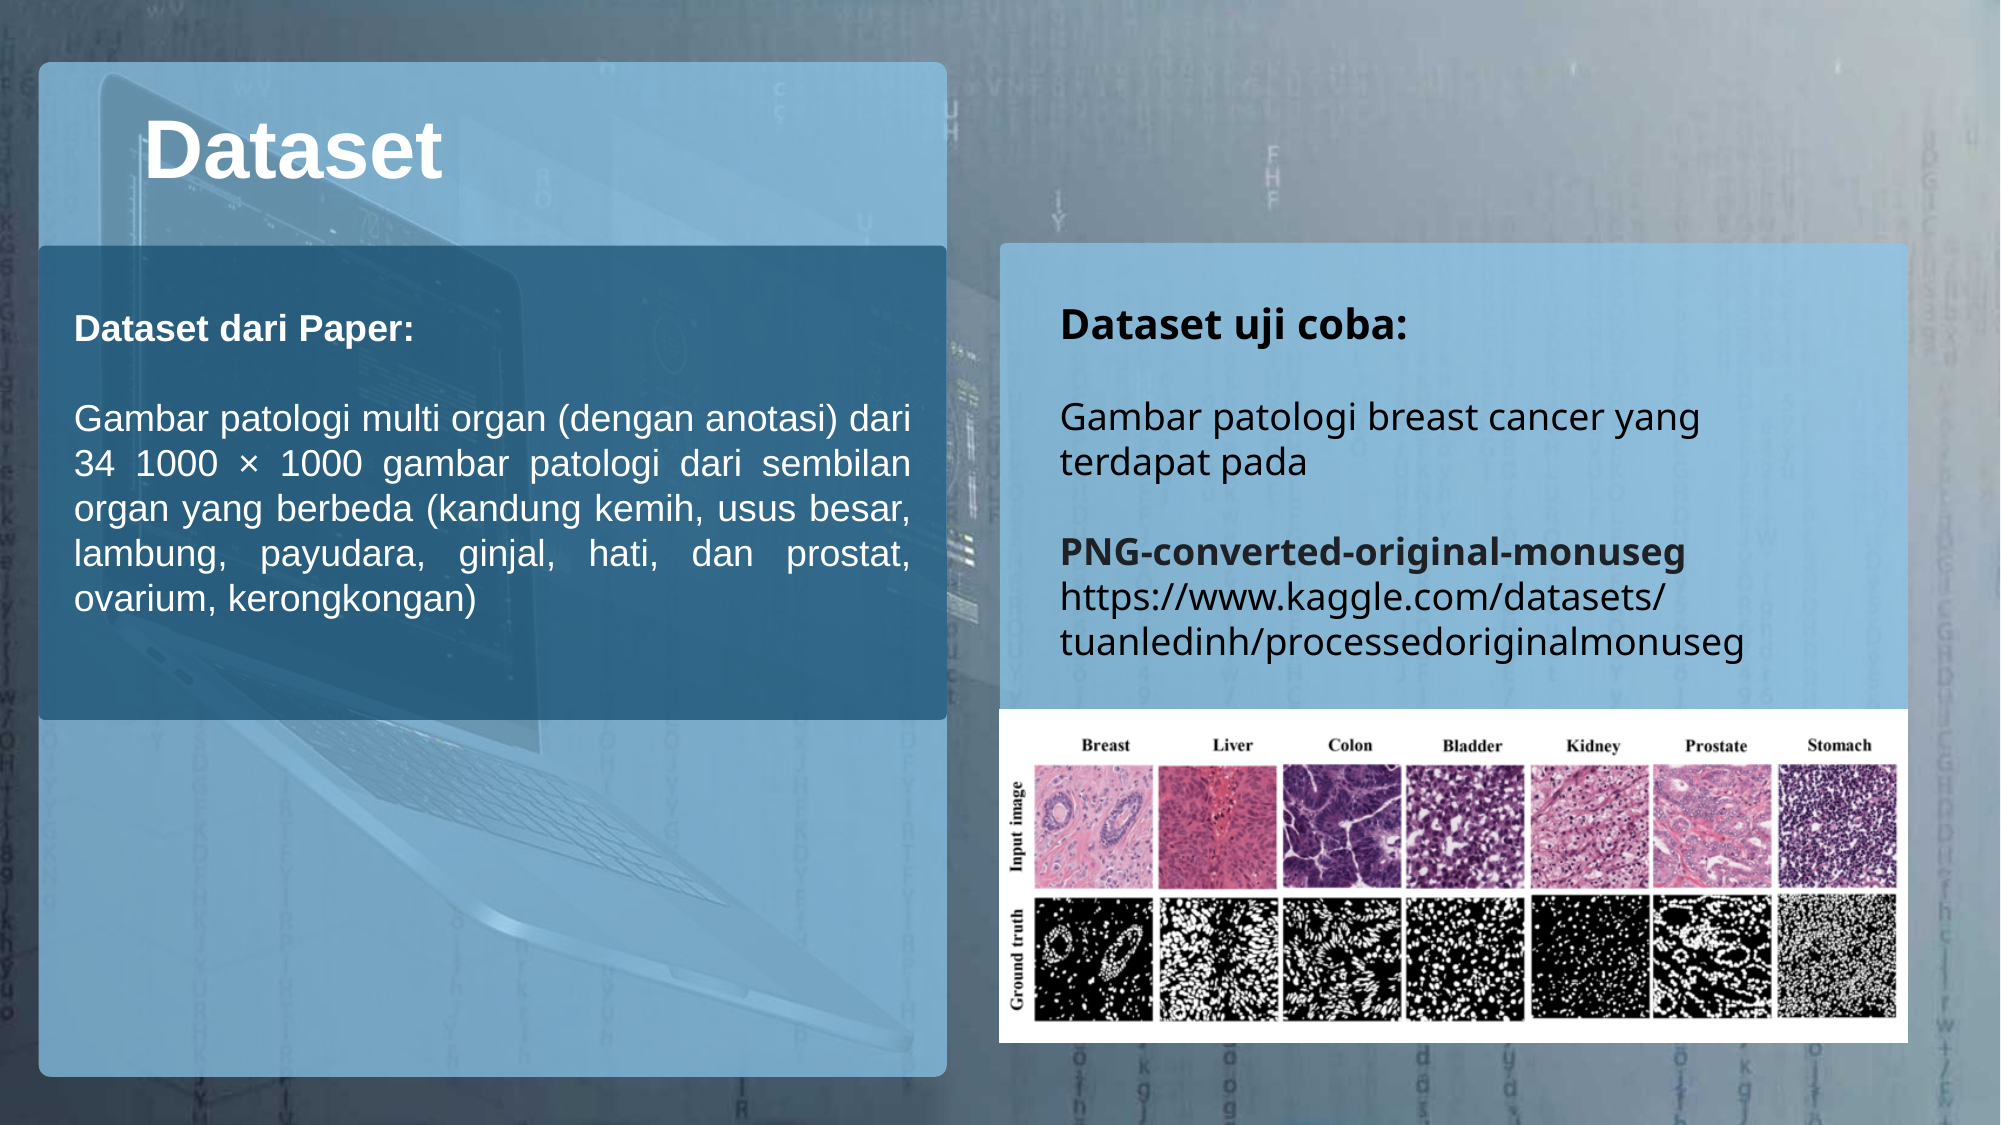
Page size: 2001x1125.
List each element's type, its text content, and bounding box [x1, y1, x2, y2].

text_box [37, 244, 948, 721]
text_box [998, 241, 1909, 715]
text_box Dataset uji coba: Gambar patologi breast cancer yang terdapat pada PNG-converted-original-monuseg https://www.kaggle.com/datasets/tuanledinh/processedoriginalmonuseg [1044, 290, 1864, 709]
picture [0, 0, 2001, 1125]
text_box [37, 716, 948, 1078]
text_box Dataset dari Paper: Gambar patologi multi organ (dengan anotasi) dari 34 1000 × 1000 gambar patologi dari sembilan organ yang berbeda (kandung kemih, usus besar, lambung, payudara, ginjal, hati, dan prostat, ovarium, kerongkongan) [59, 296, 927, 627]
text_box [37, 60, 948, 250]
text_box Dataset [128, 87, 947, 203]
